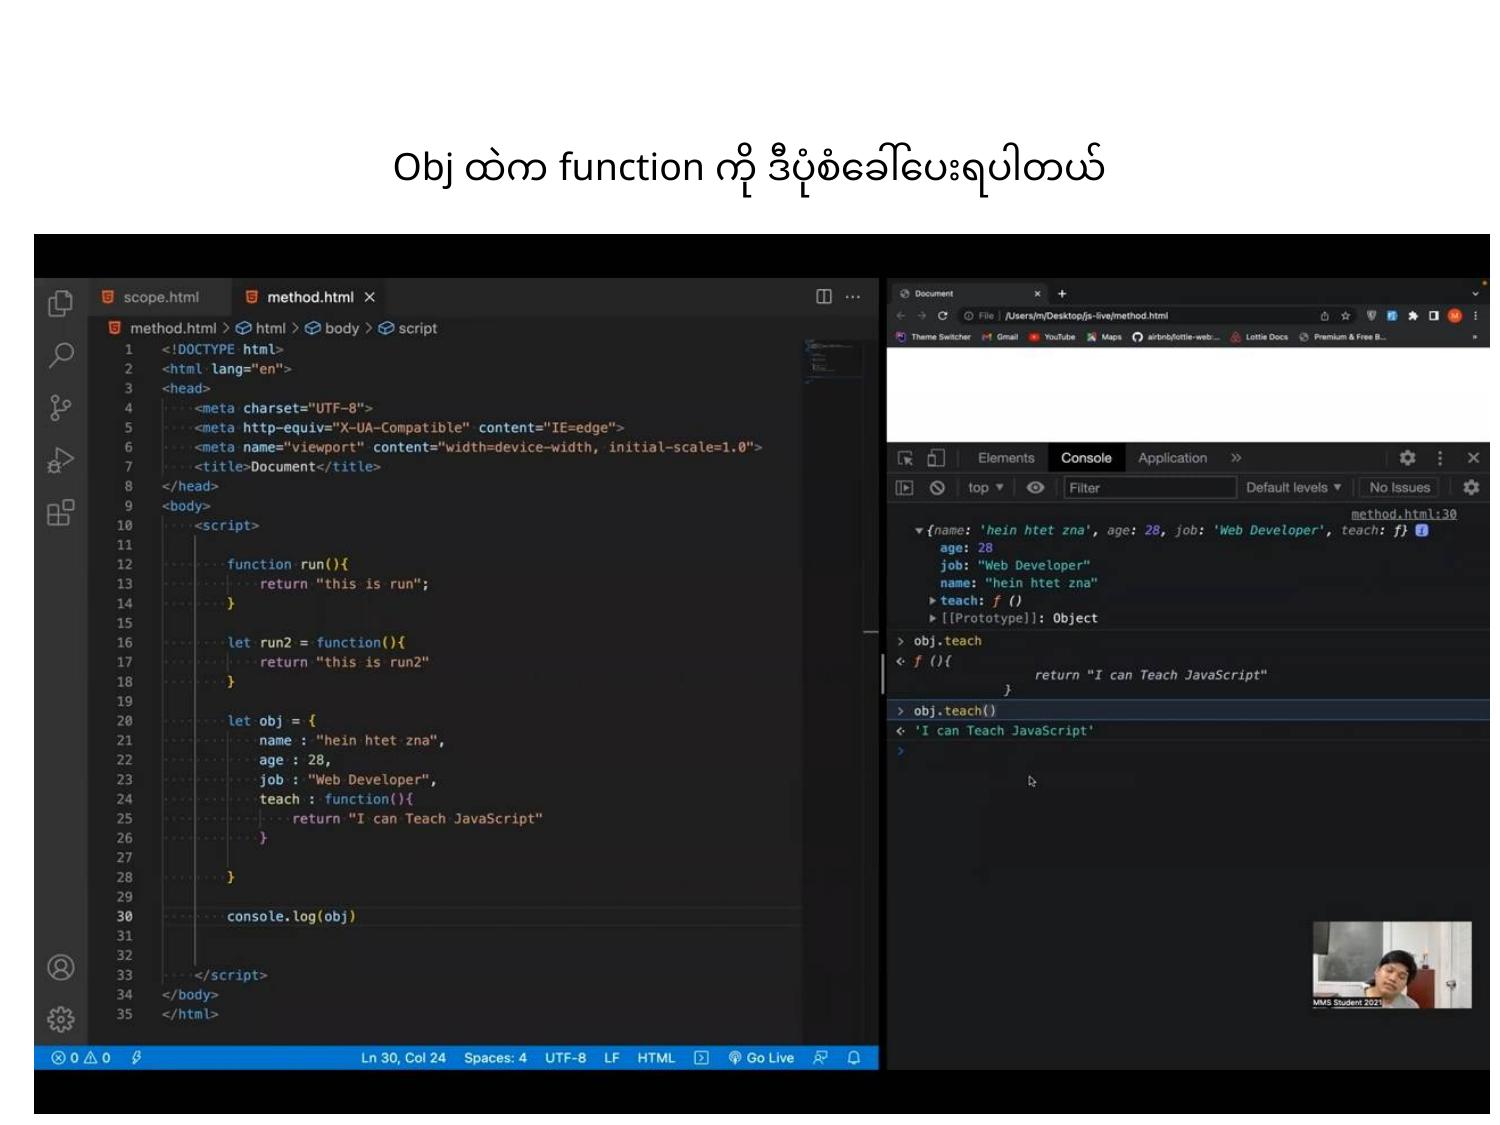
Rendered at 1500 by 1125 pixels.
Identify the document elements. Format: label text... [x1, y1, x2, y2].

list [34, 234, 1490, 1115]
title Obj ထဲက function ကို ဒီပုံစံခေါ်ပေးရပါတယ် [103, 59, 1397, 234]
